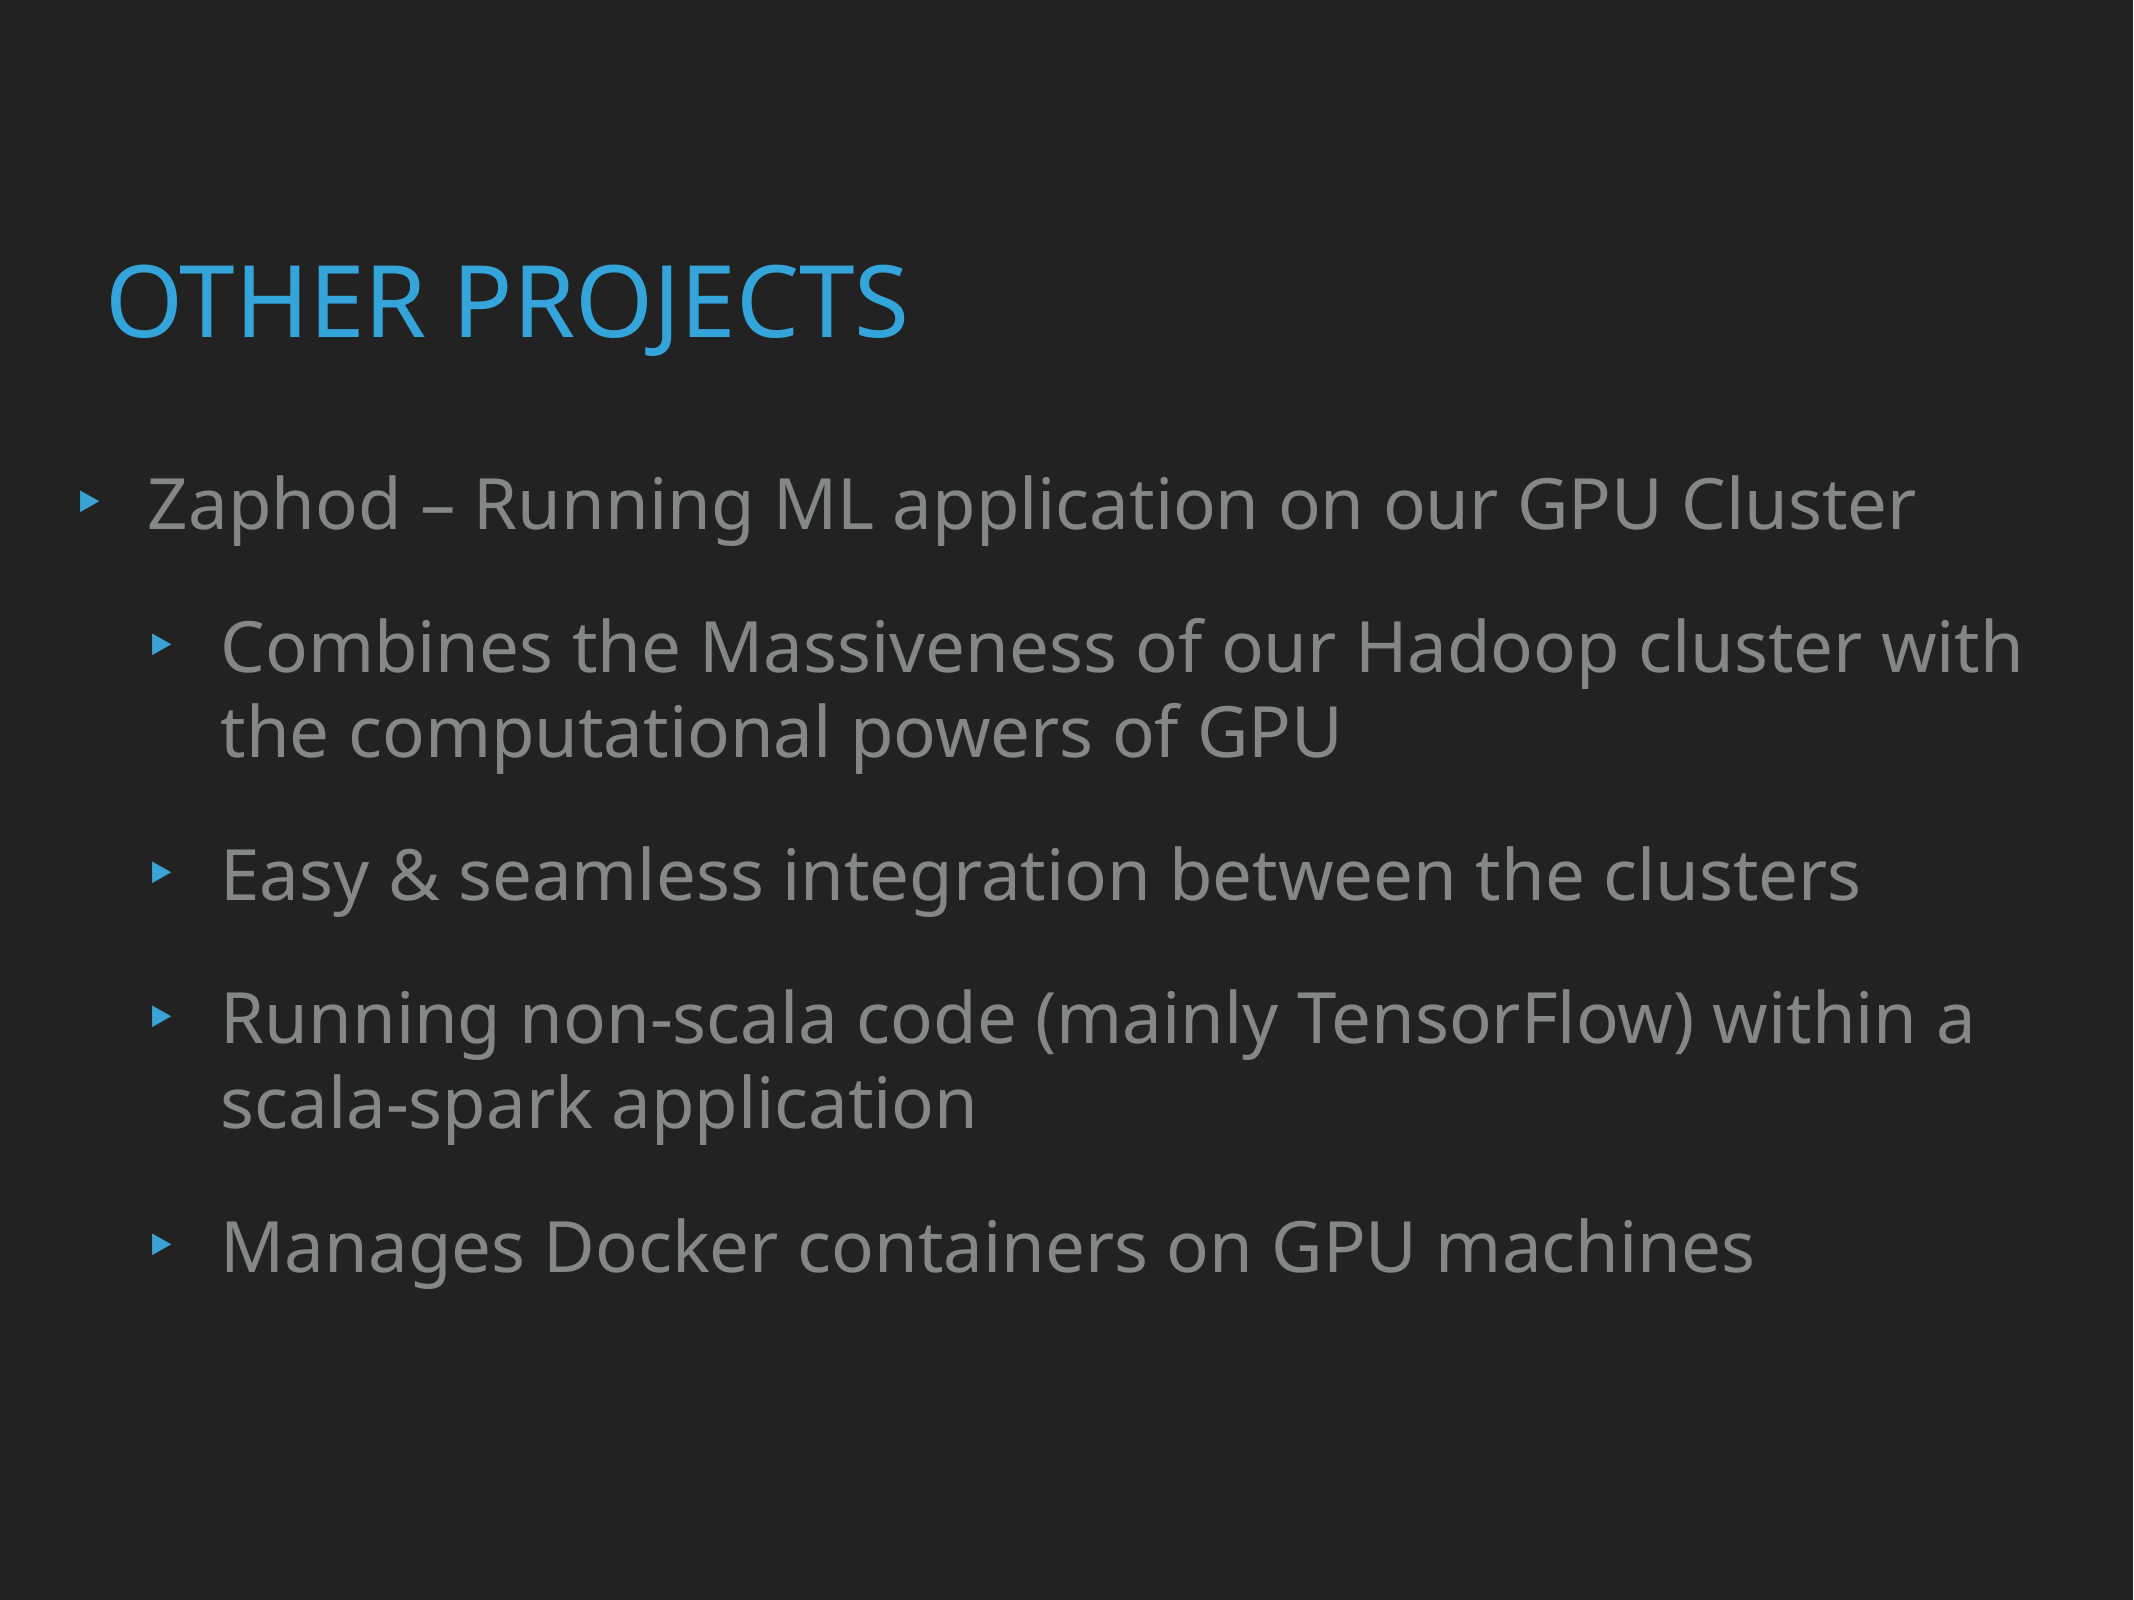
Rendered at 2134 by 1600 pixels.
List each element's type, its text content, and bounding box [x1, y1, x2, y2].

title Other Projects [66, 251, 2068, 372]
list Zaphod – Running ML application on our GPU Cluster Combines the Massiveness of our Hadoop cluster with the computational powers of GPU Easy & seamless integration between the clusters Running non-scala code (mainly TensorFlow) within a scala-spark application Manages Docker containers on GPU machines [66, 449, 2068, 1453]
